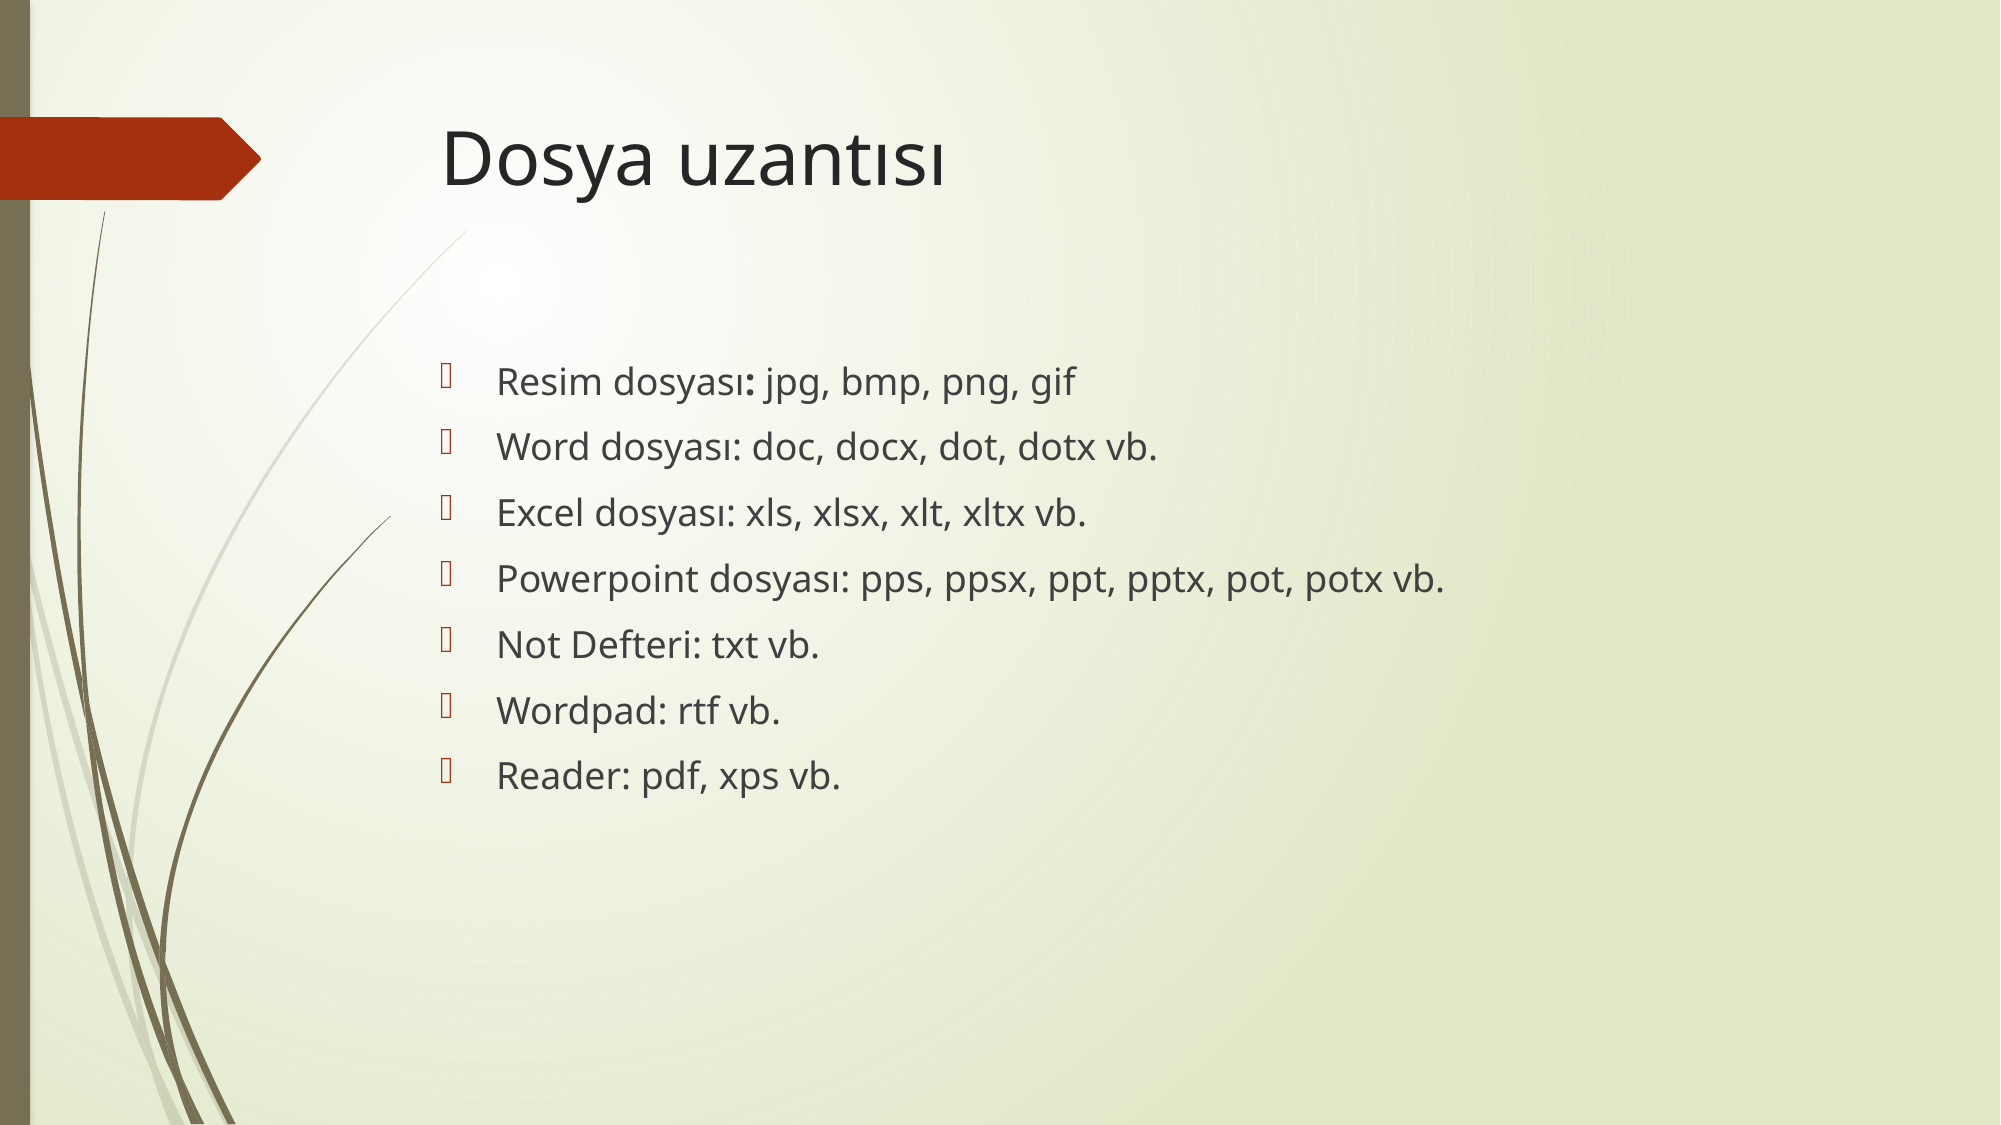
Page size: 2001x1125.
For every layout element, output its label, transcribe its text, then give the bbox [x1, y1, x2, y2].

list Resim dosyası: jpg, bmp, png, gif Word dosyası: doc, docx, dot, dotx vb. Excel dosyası: xls, xlsx, xlt, xltx vb. Powerpoint dosyası: pps, ppsx, ppt, pptx, pot, potx vb. Not Defteri: txt vb. Wordpad: rtf vb. Reader: pdf, xps vb. [424, 350, 1888, 970]
title Dosya uzantısı [425, 102, 1888, 313]
